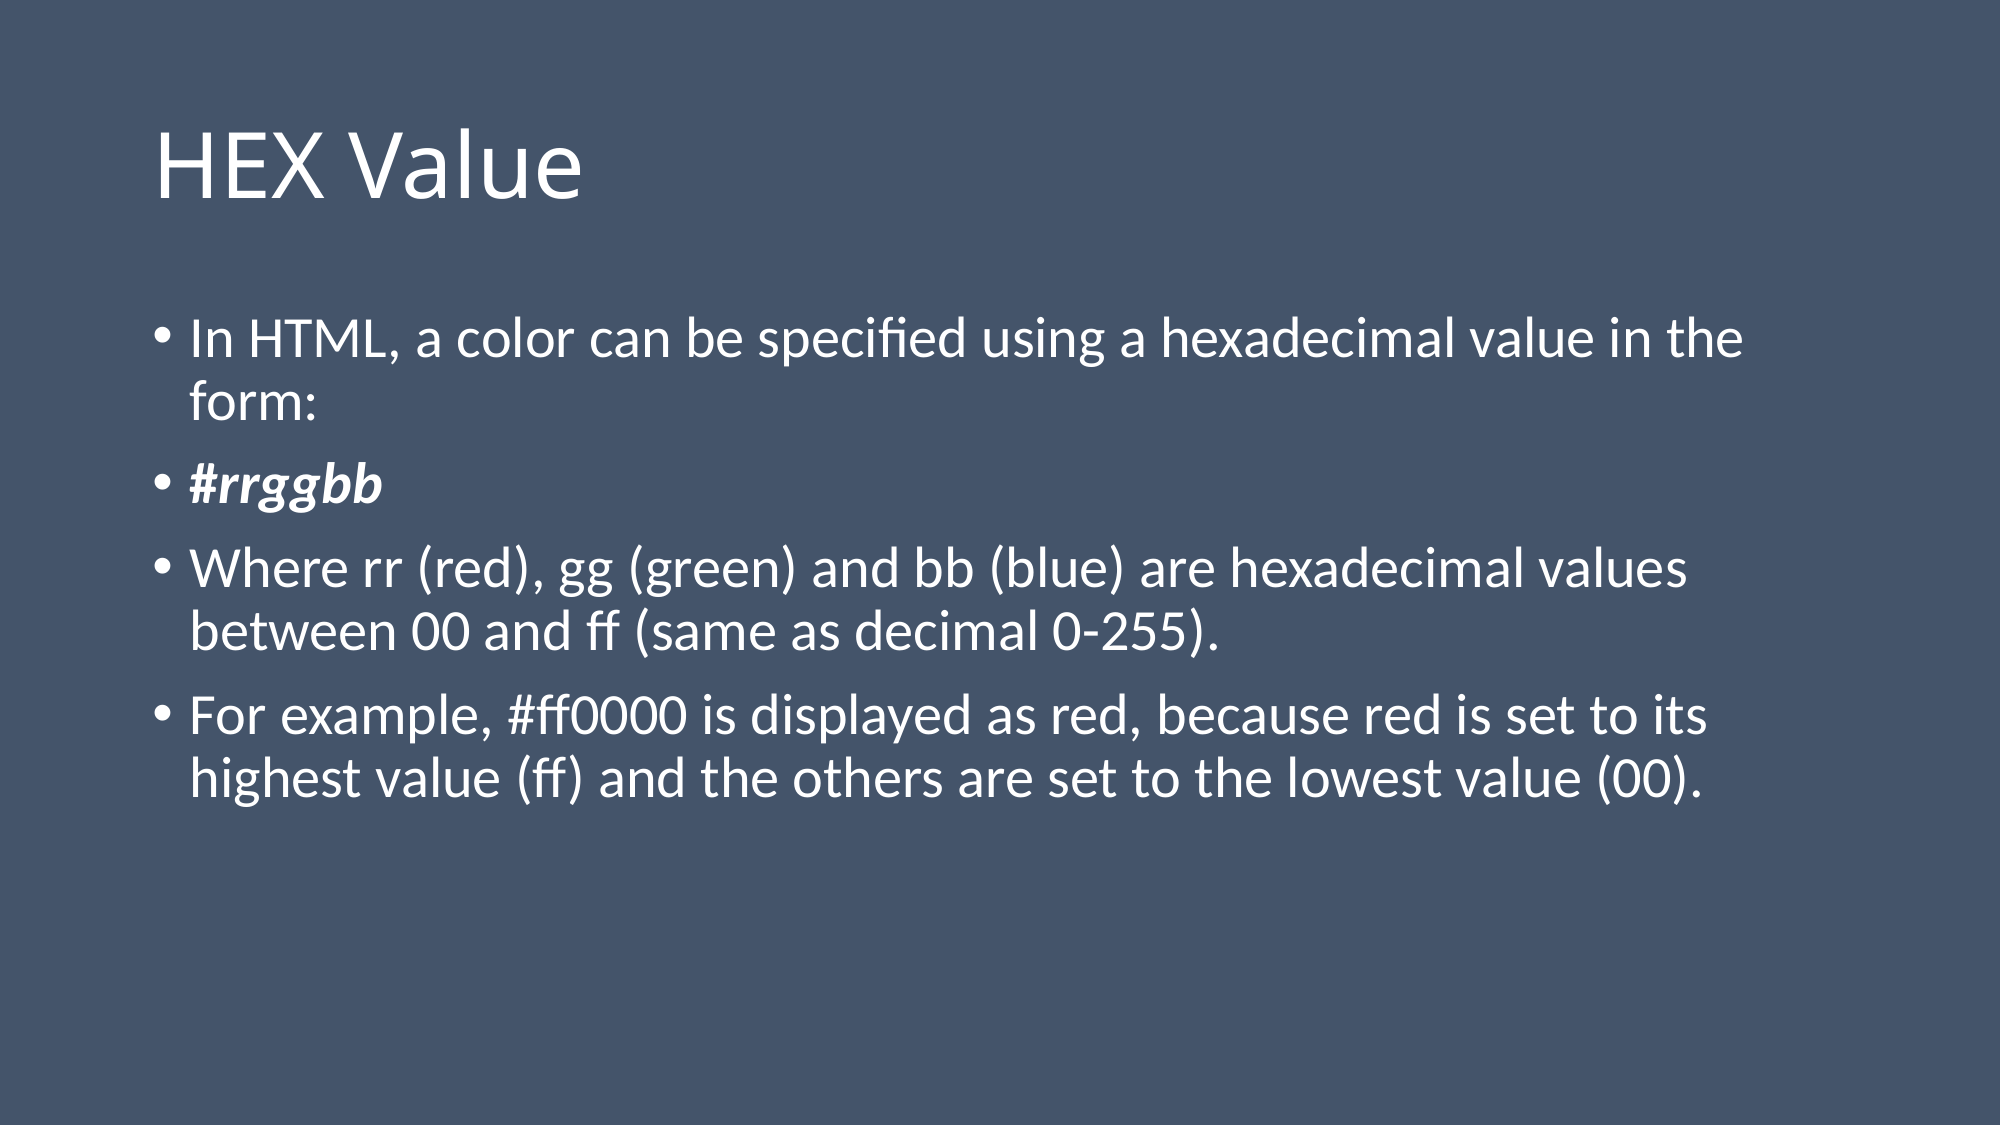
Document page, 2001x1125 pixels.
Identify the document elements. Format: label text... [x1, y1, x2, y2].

title HEX Value [137, 59, 1863, 278]
list In HTML, a color can be specified using a hexadecimal value in the form: #rrggbb Where rr (red), gg (green) and bb (blue) are hexadecimal values between 00 and ff (same as decimal 0-255). For example, #ff0000 is displayed as red, because red is set to its highest value (ff) and the others are set to the lowest value (00). [137, 299, 1863, 1014]
